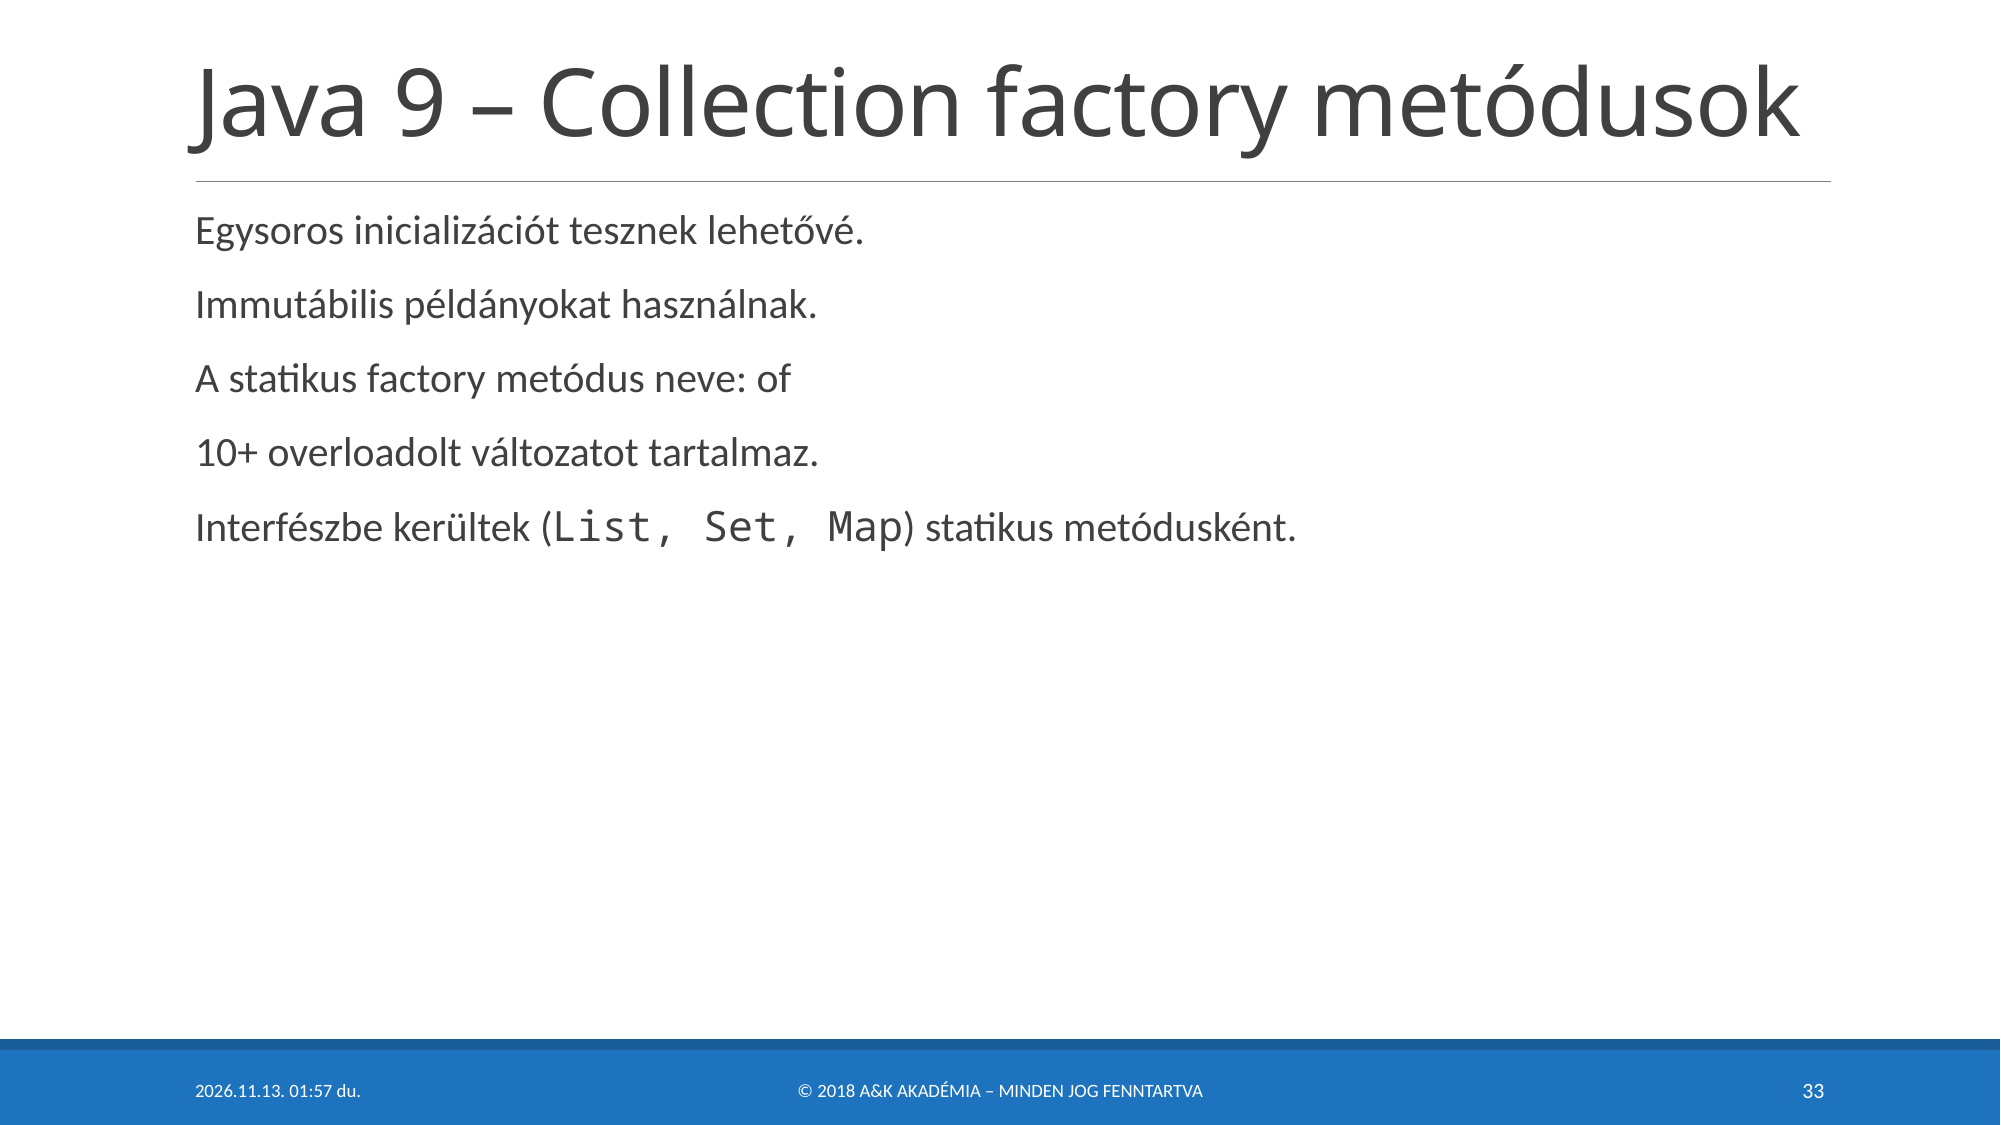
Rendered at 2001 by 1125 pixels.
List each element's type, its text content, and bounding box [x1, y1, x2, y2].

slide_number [180, 1059, 586, 1120]
footer © 2018 A&K Akadémia – Minden Jog Fenntartva [604, 1059, 1396, 1120]
title Java 9 – Collection factory metódusok [180, 47, 1830, 163]
list Egysoros inicializációt tesznek lehetővé. Immutábilis példányokat használnak. A statikus factory metódus neve: of 10+ overloadolt változatot tartalmaz. Interfészbe kerültek (List, Set, Map) statikus metódusként. [180, 200, 1830, 963]
slide_number 33 [1624, 1059, 1840, 1120]
